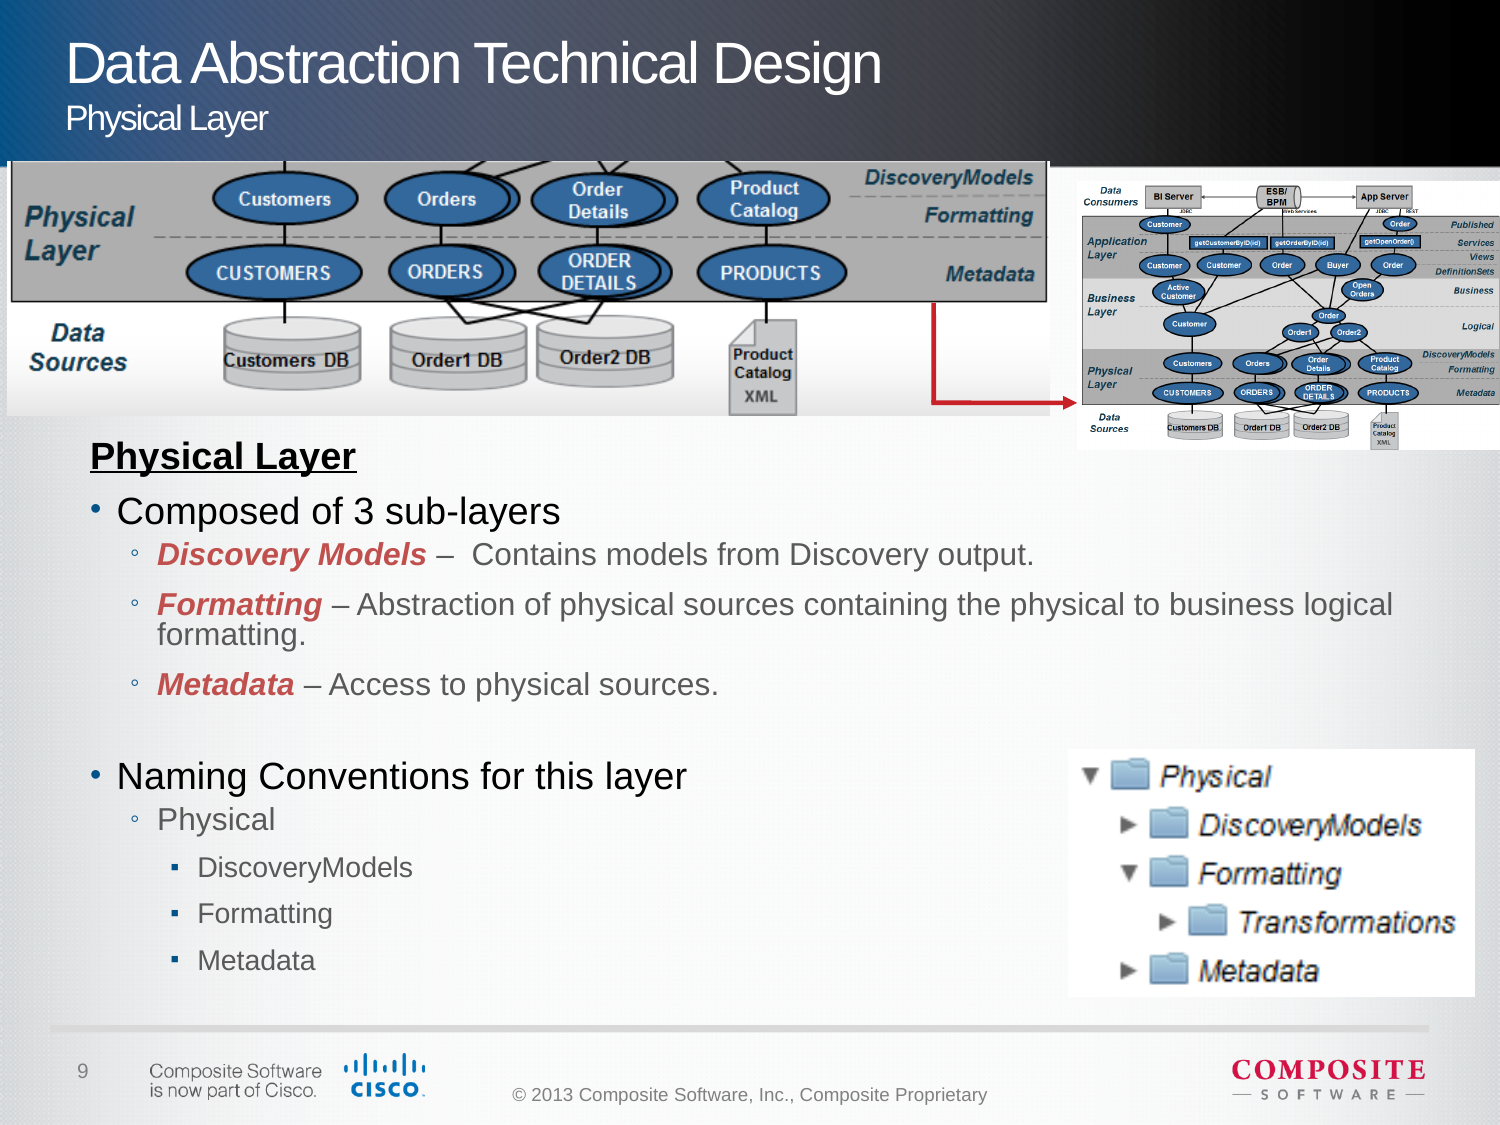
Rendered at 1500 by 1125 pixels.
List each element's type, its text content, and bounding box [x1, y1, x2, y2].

title Data Abstraction Technical Design Physical Layer [50, 12, 1450, 150]
picture [0, 0, 1500, 1125]
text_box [931, 302, 1078, 404]
list Physical Layer Composed of 3 sub-layers Discovery Models – Contains models from Discovery output. Formatting – Abstraction of physical sources containing the physical to business logical formatting. Metadata – Access to physical sources. Naming Conventions for this layer Physical DiscoveryModels Formatting Metadata [75, 432, 1438, 988]
